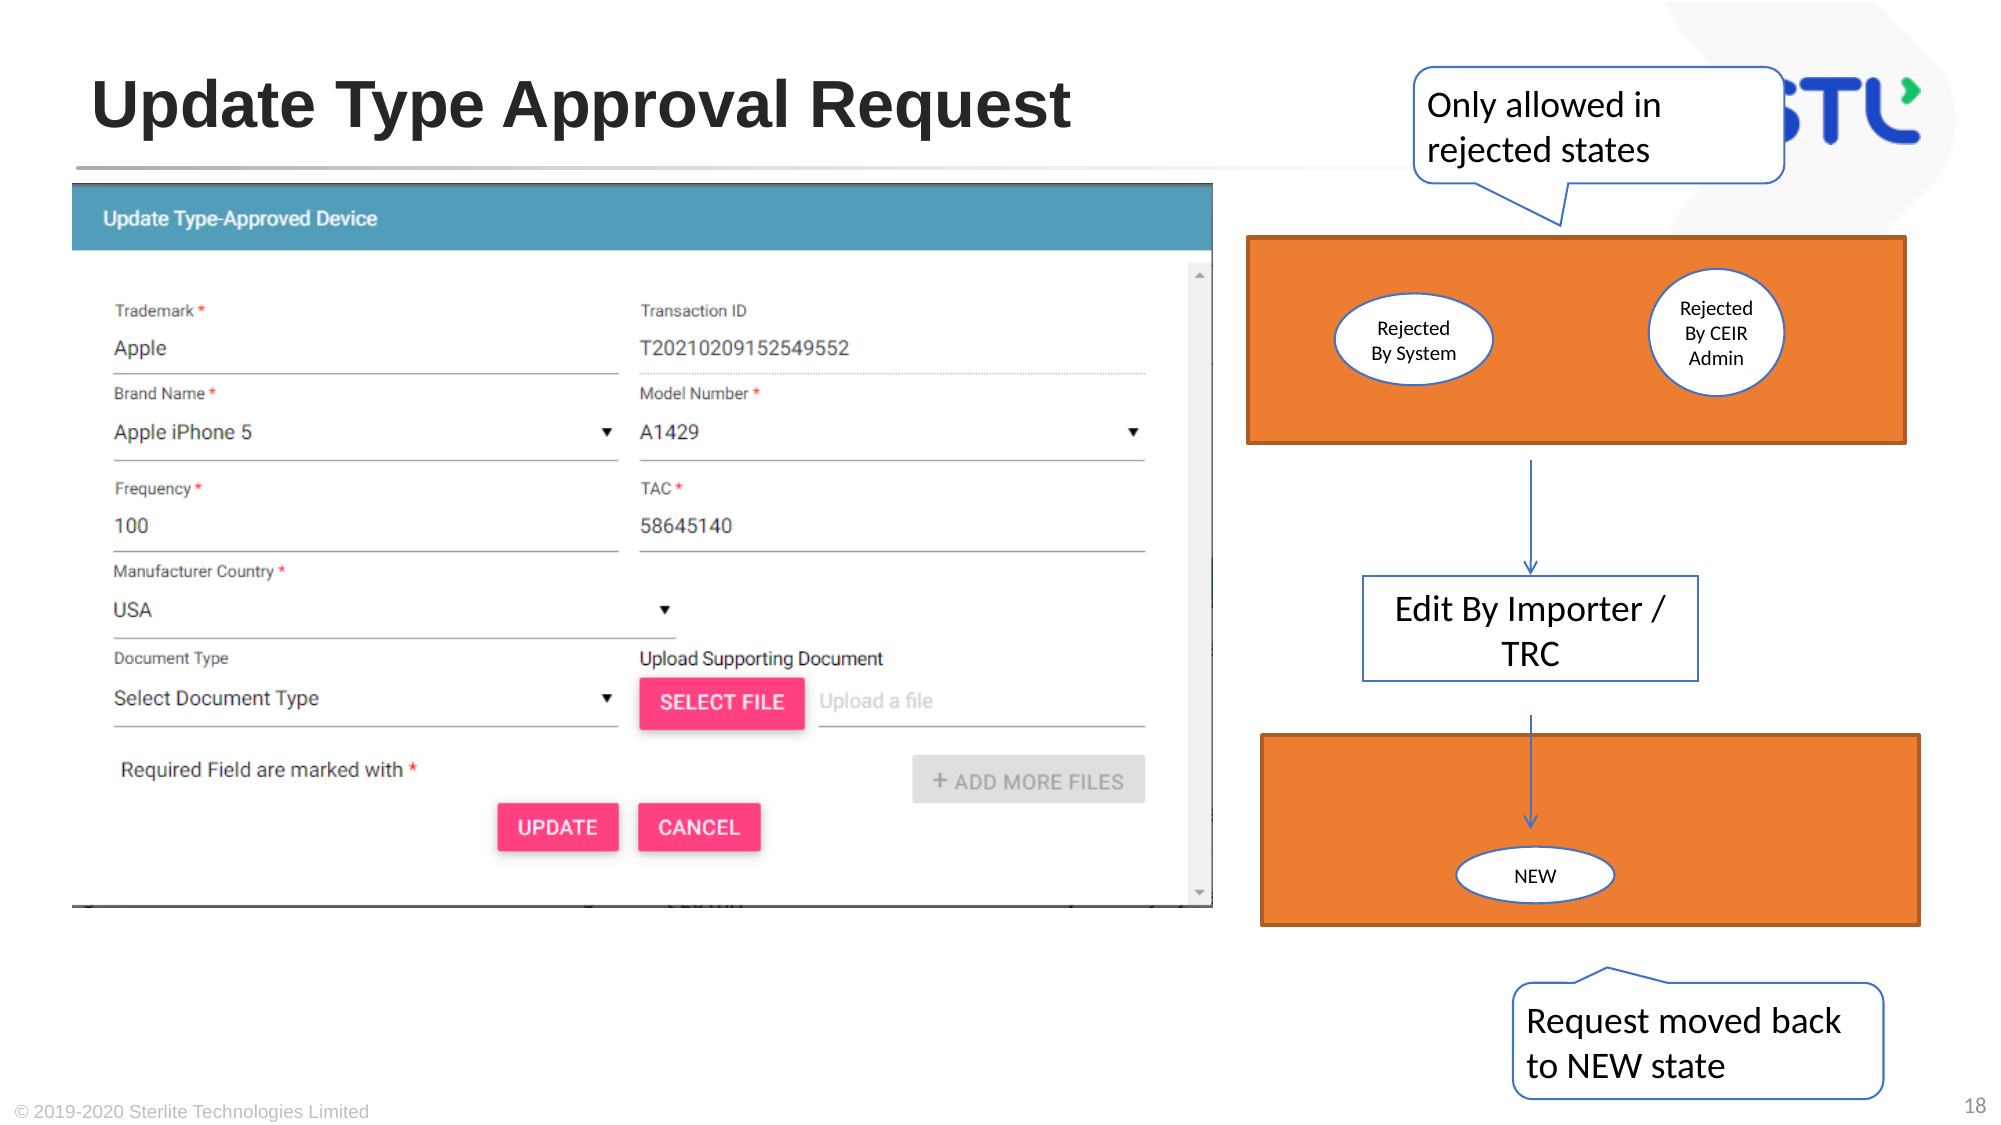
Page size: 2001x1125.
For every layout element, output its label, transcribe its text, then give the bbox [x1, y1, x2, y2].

text_box NEW [1456, 846, 1615, 904]
footer © 2019-2020 Sterlite Technologies Limited [0, 1083, 455, 1125]
slide_number 18 [1955, 1083, 1997, 1122]
text_box Edit By Importer / TRC [1362, 576, 1699, 682]
text_box [1246, 235, 1907, 445]
text_box Only allowed in rejected states [1413, 66, 1785, 226]
picture [1783, 77, 1921, 145]
picture [71, 183, 1213, 909]
text_box Rejected By System [1334, 293, 1494, 386]
text_box Request moved back to NEW state [1512, 967, 1884, 1100]
text_box [1260, 733, 1921, 927]
text_box Rejected By CEIR Admin [1648, 268, 1785, 397]
title Update Type Approval Request [76, 35, 1564, 167]
